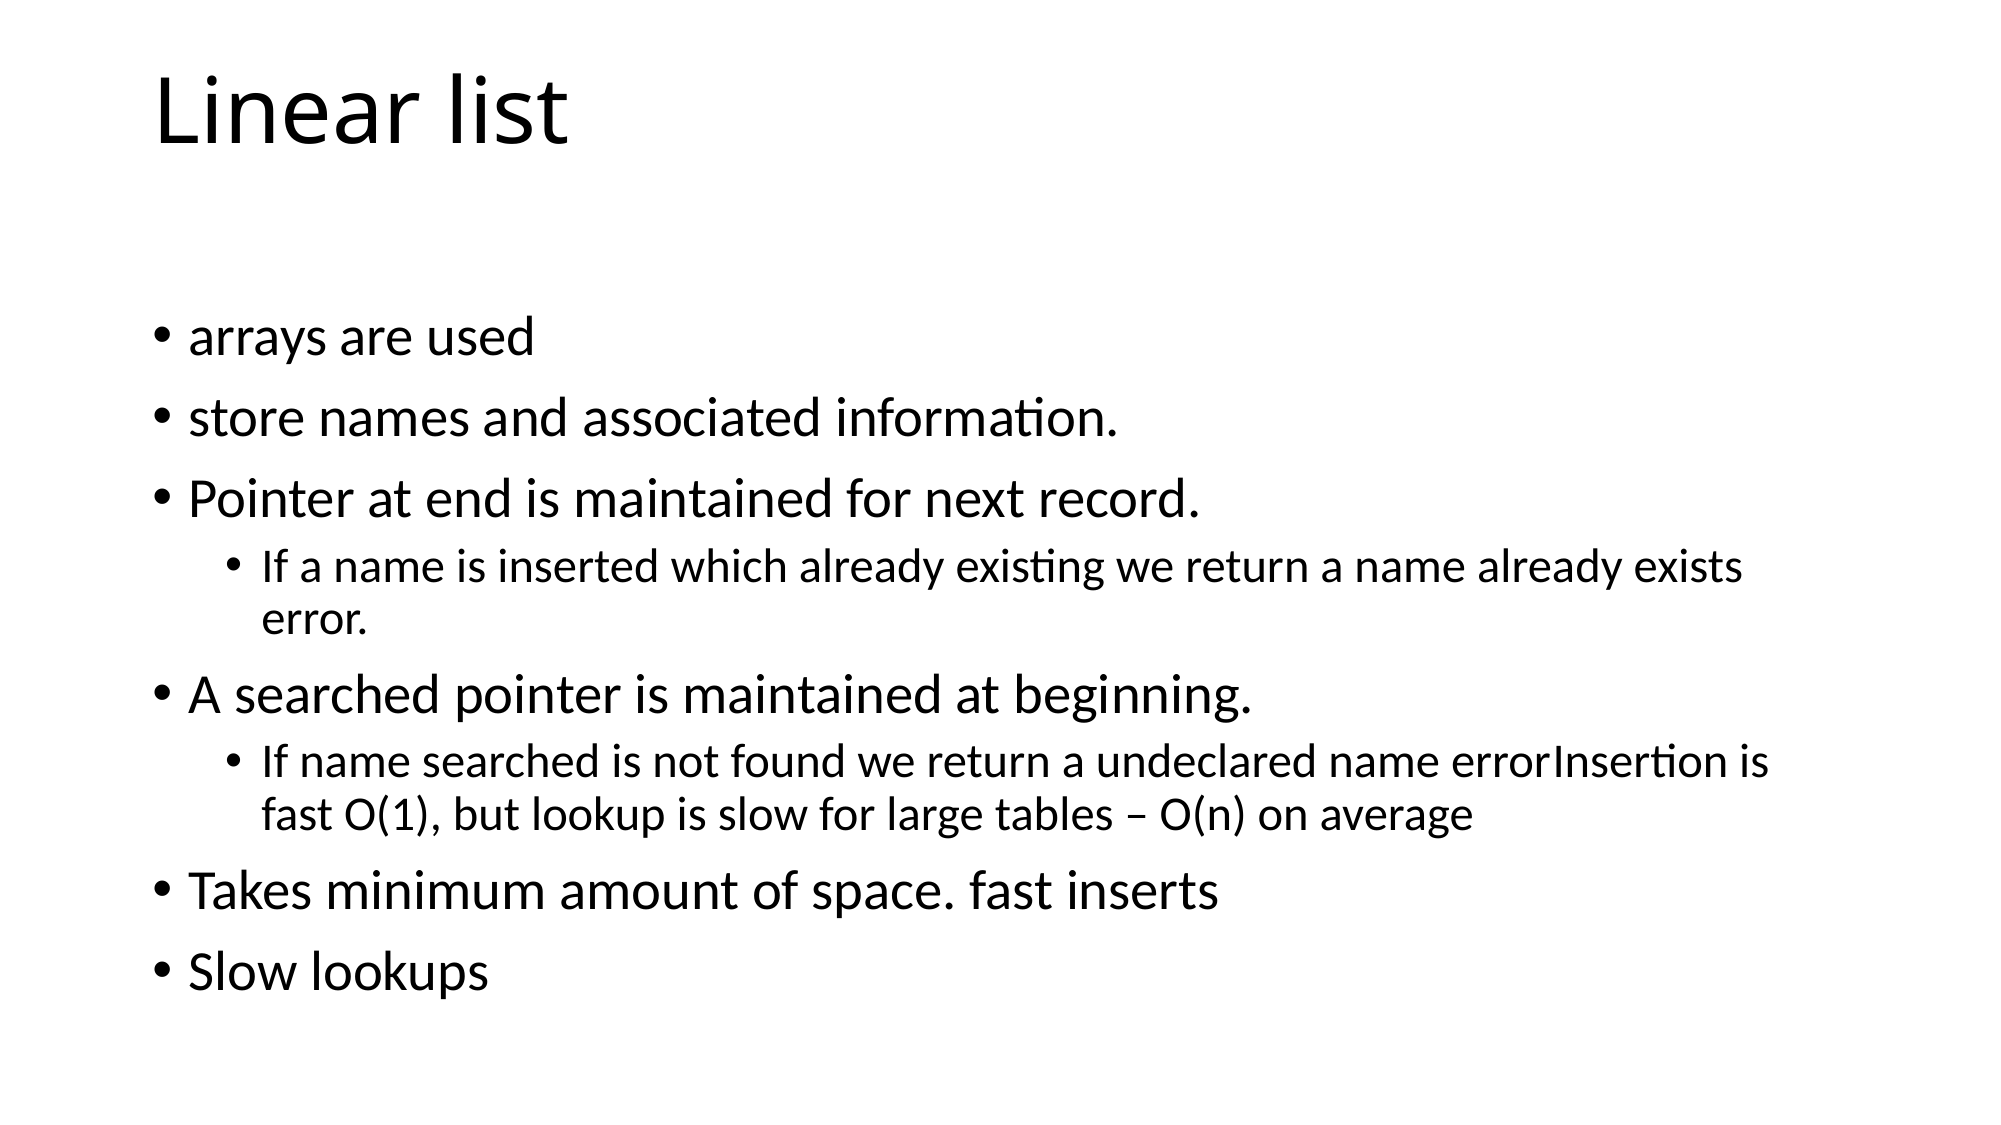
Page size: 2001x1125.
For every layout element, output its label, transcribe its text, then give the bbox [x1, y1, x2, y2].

title Linear list [137, 59, 1863, 278]
list arrays are used store names and associated information. Pointer at end is maintained for next record. If a name is inserted which already existing we return a name already exists error. A searched pointer is maintained at beginning. If name searched is not found we return a undeclared name errorInsertion is fast O(1), but lookup is slow for large tables – O(n) on average Takes minimum amount of space. fast inserts Slow lookups [137, 299, 1863, 1014]
